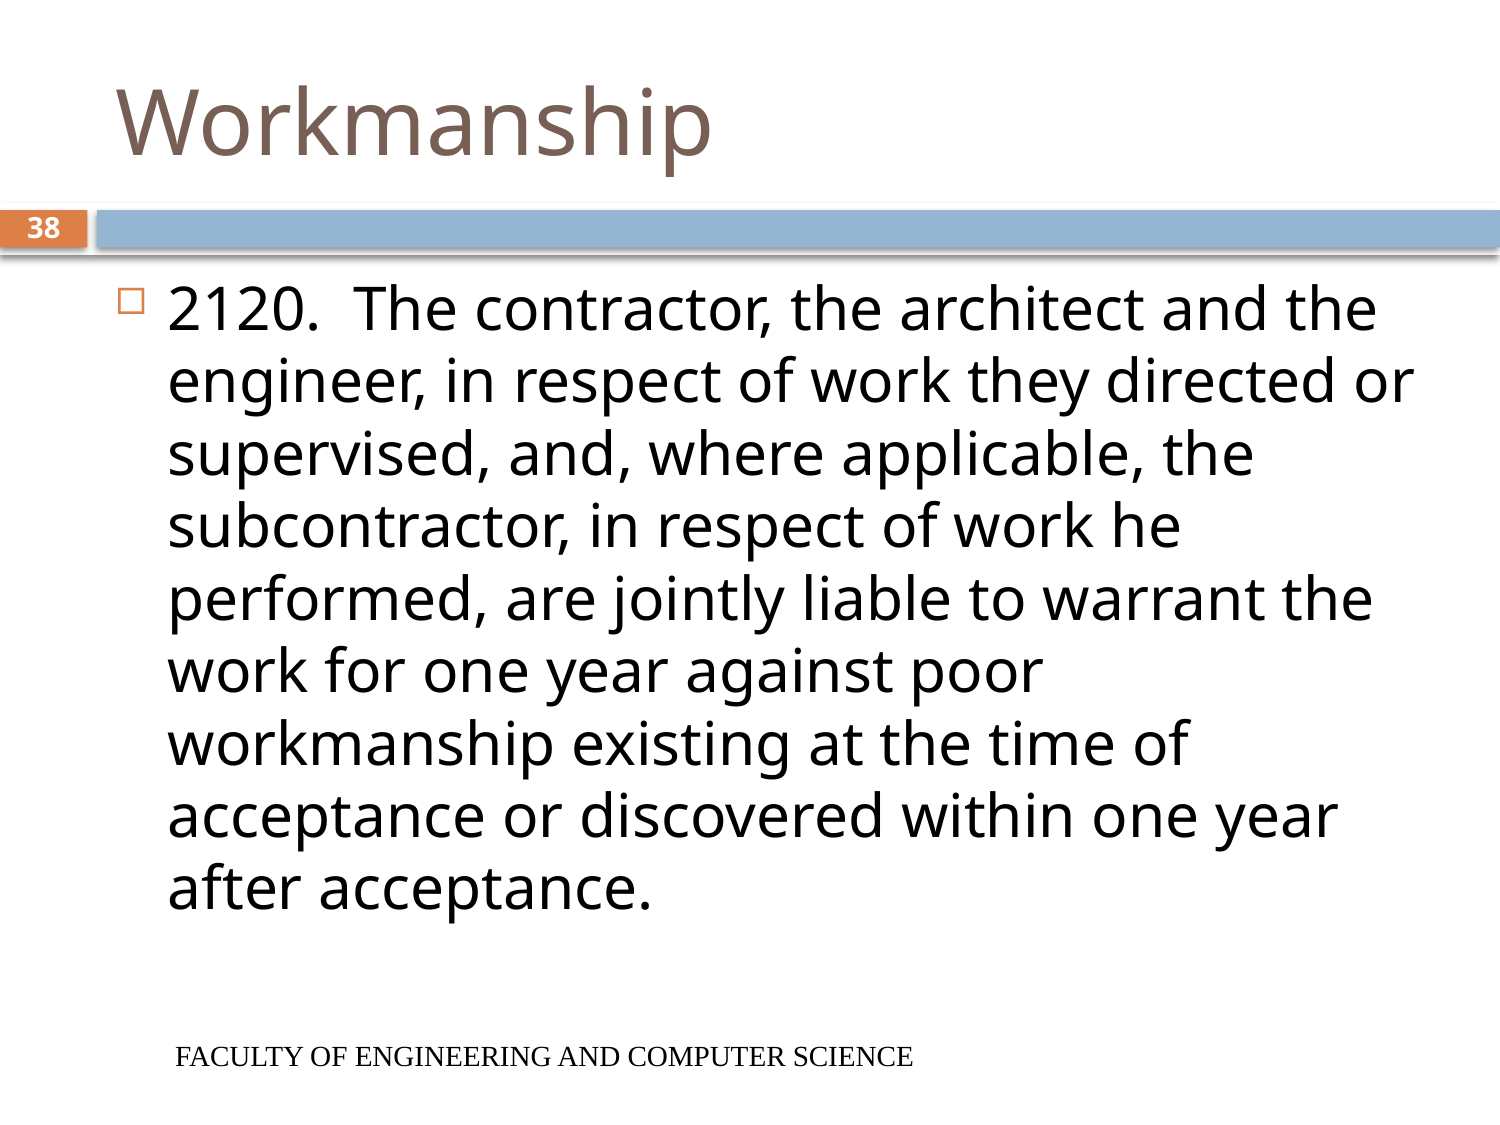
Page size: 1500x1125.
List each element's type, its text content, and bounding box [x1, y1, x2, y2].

slide_number 38 [0, 208, 88, 249]
footer FACULTY OF ENGINEERING AND COMPUTER SCIENCE [99, 1024, 990, 1085]
title Workmanship [100, 37, 1438, 200]
list 2120. The contractor, the architect and the engineer, in respect of work they directed or supervised, and, where applicable, the subcontractor, in respect of work he performed, are jointly liable to warrant the work for one year against poor workmanship existing at the time of acceptance or discovered within one year after acceptance. [100, 262, 1438, 1005]
